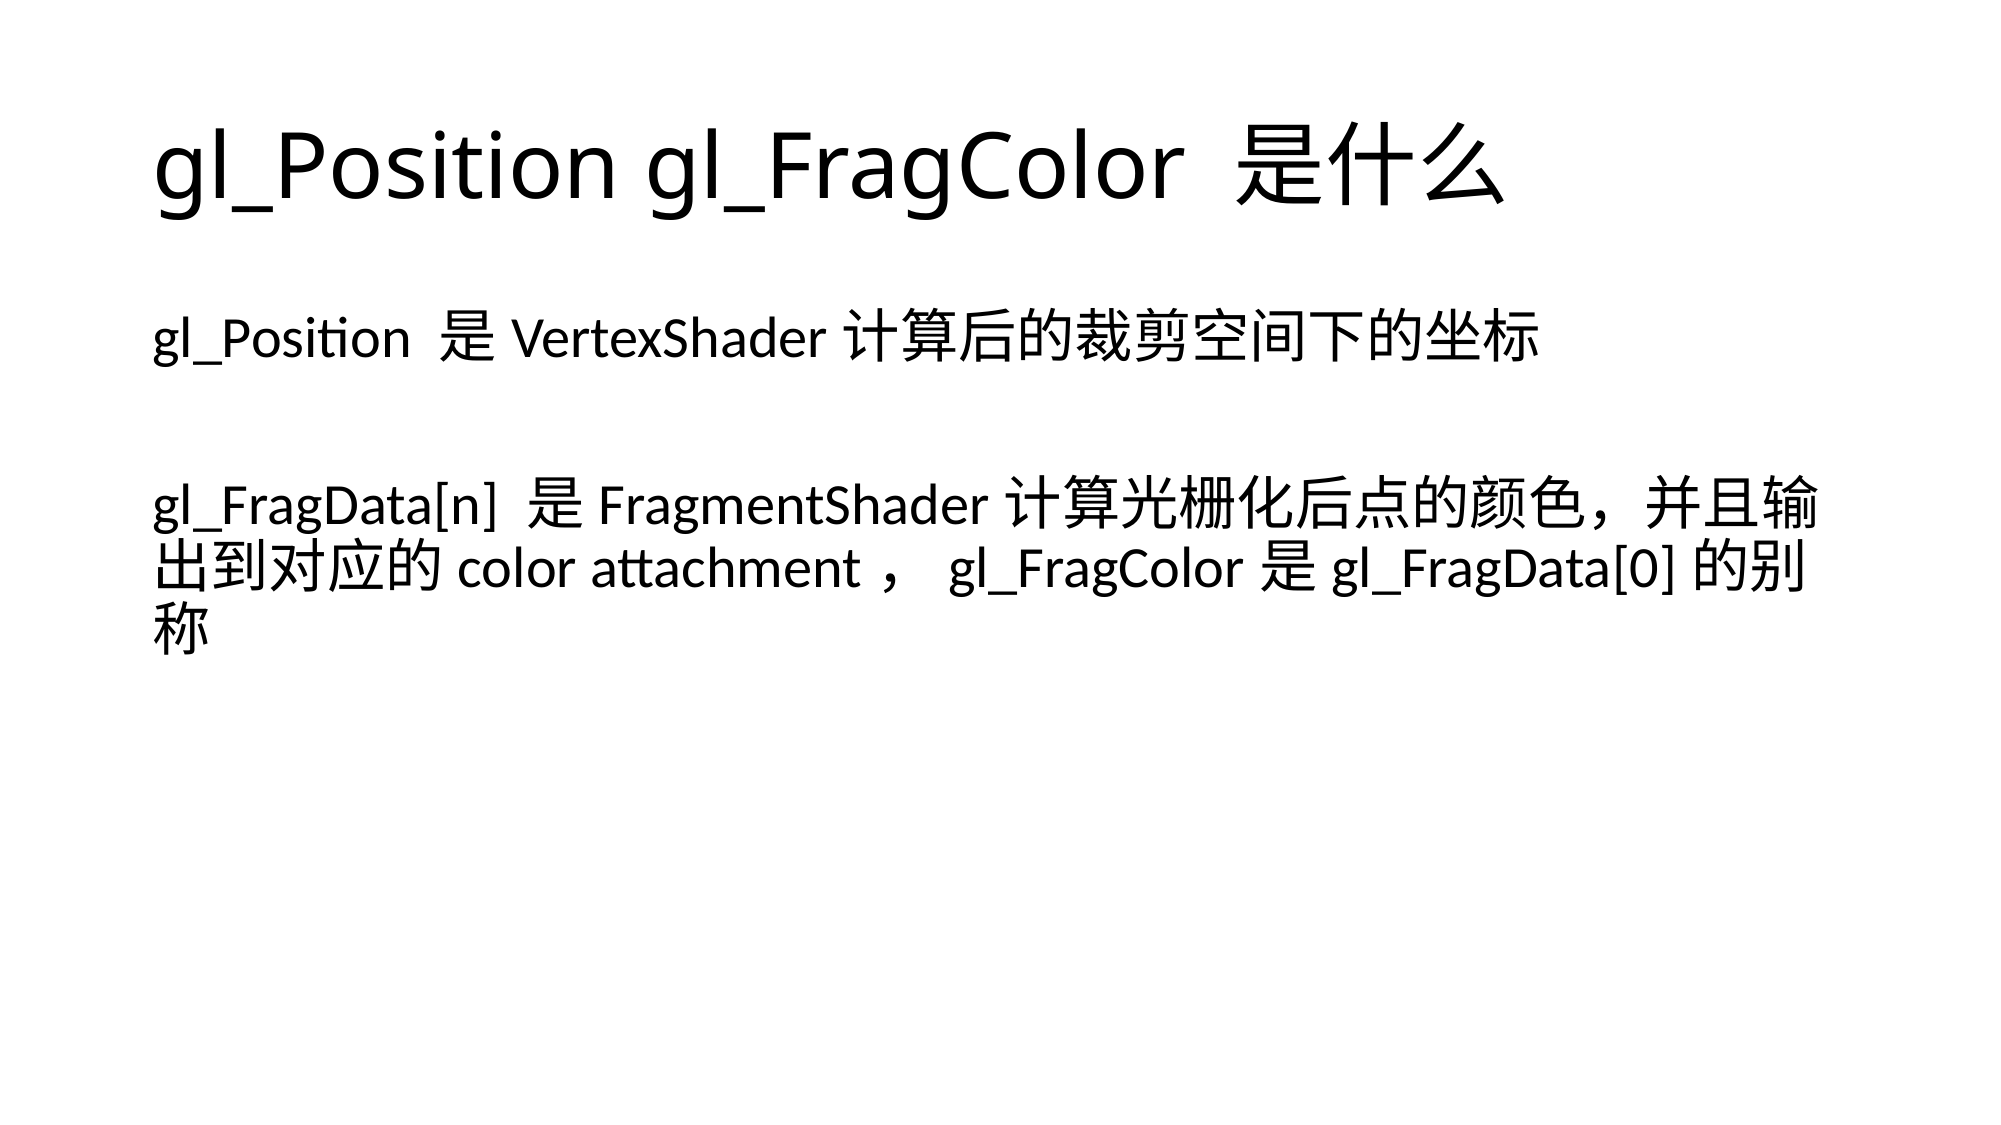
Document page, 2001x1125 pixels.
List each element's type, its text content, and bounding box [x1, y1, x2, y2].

list gl_Position 是VertexShader计算后的裁剪空间下的坐标 gl_FragData[n] 是FragmentShader计算光栅化后点的颜色，并且输出到对应的color attachment，gl_FragColor是gl_FragData[0]的别称 [137, 299, 1863, 1014]
title gl_Position gl_FragColor 是什么 [137, 59, 1863, 278]
